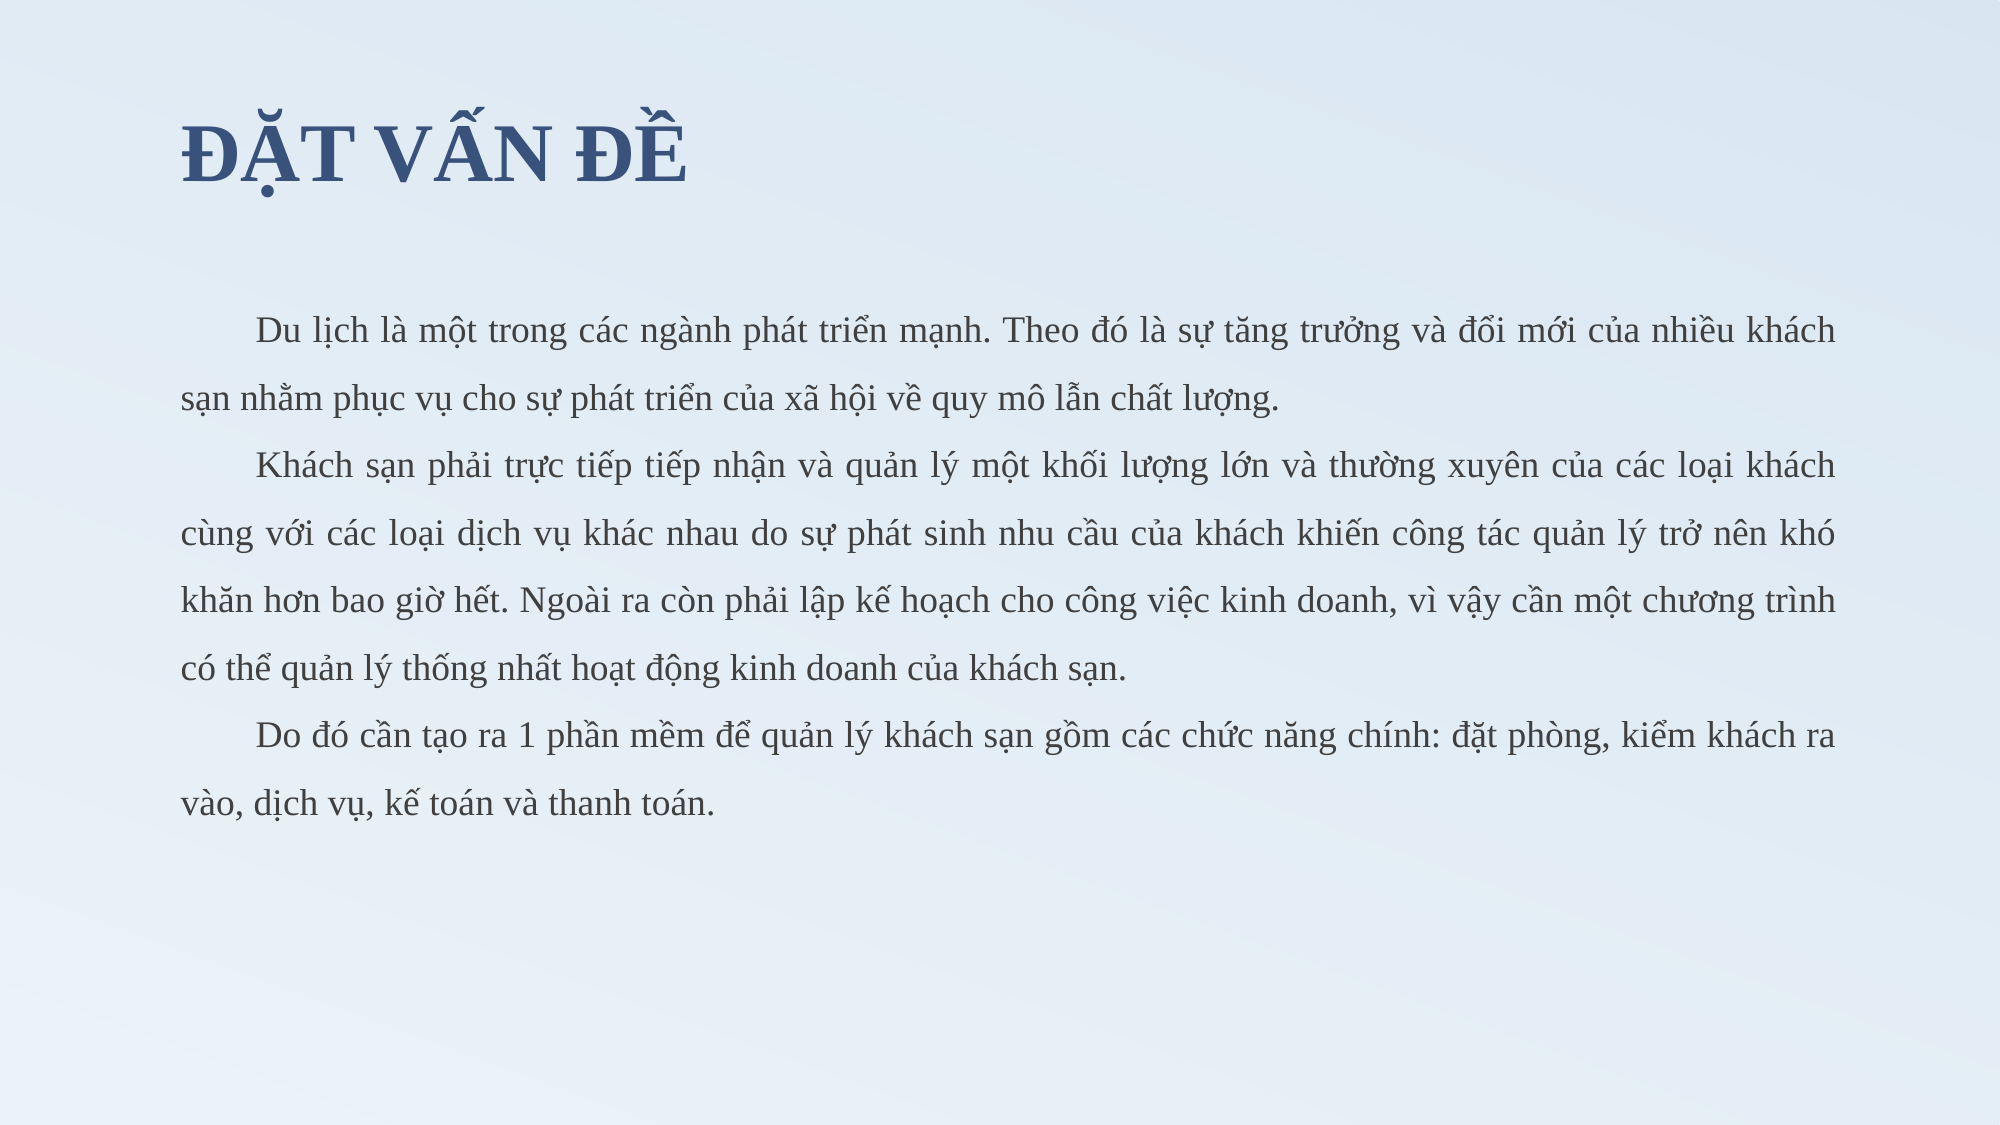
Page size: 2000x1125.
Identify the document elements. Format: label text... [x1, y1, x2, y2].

title ĐẶT VẤN ĐỀ [165, 55, 1516, 206]
list Du lịch là một trong các ngành phát triển mạnh. Theo đó là sự tăng trưởng và đổi mới của nhiều khách sạn nhằm phục vụ cho sự phát triển của xã hội về quy mô lẫn chất lượng. Khách sạn phải trực tiếp tiếp nhận và quản lý một khối lượng lớn và thường xuyên của các loại khách cùng với các loại dịch vụ khác nhau do sự phát sinh nhu cầu của khách khiến công tác quản lý trở nên khó khăn hơn bao giờ hết. Ngoài ra còn phải lập kế hoạch cho công việc kinh doanh, vì vậy cần một chương trình có thể quản lý thống nhất hoạt động kinh doanh của khách sạn. Do đó cần tạo ra 1 phần mềm để quản lý khách sạn gồm các chức năng chính: đặt phòng, kiểm khách ra vào, dịch vụ, kế toán và thanh toán. [165, 275, 1853, 1050]
